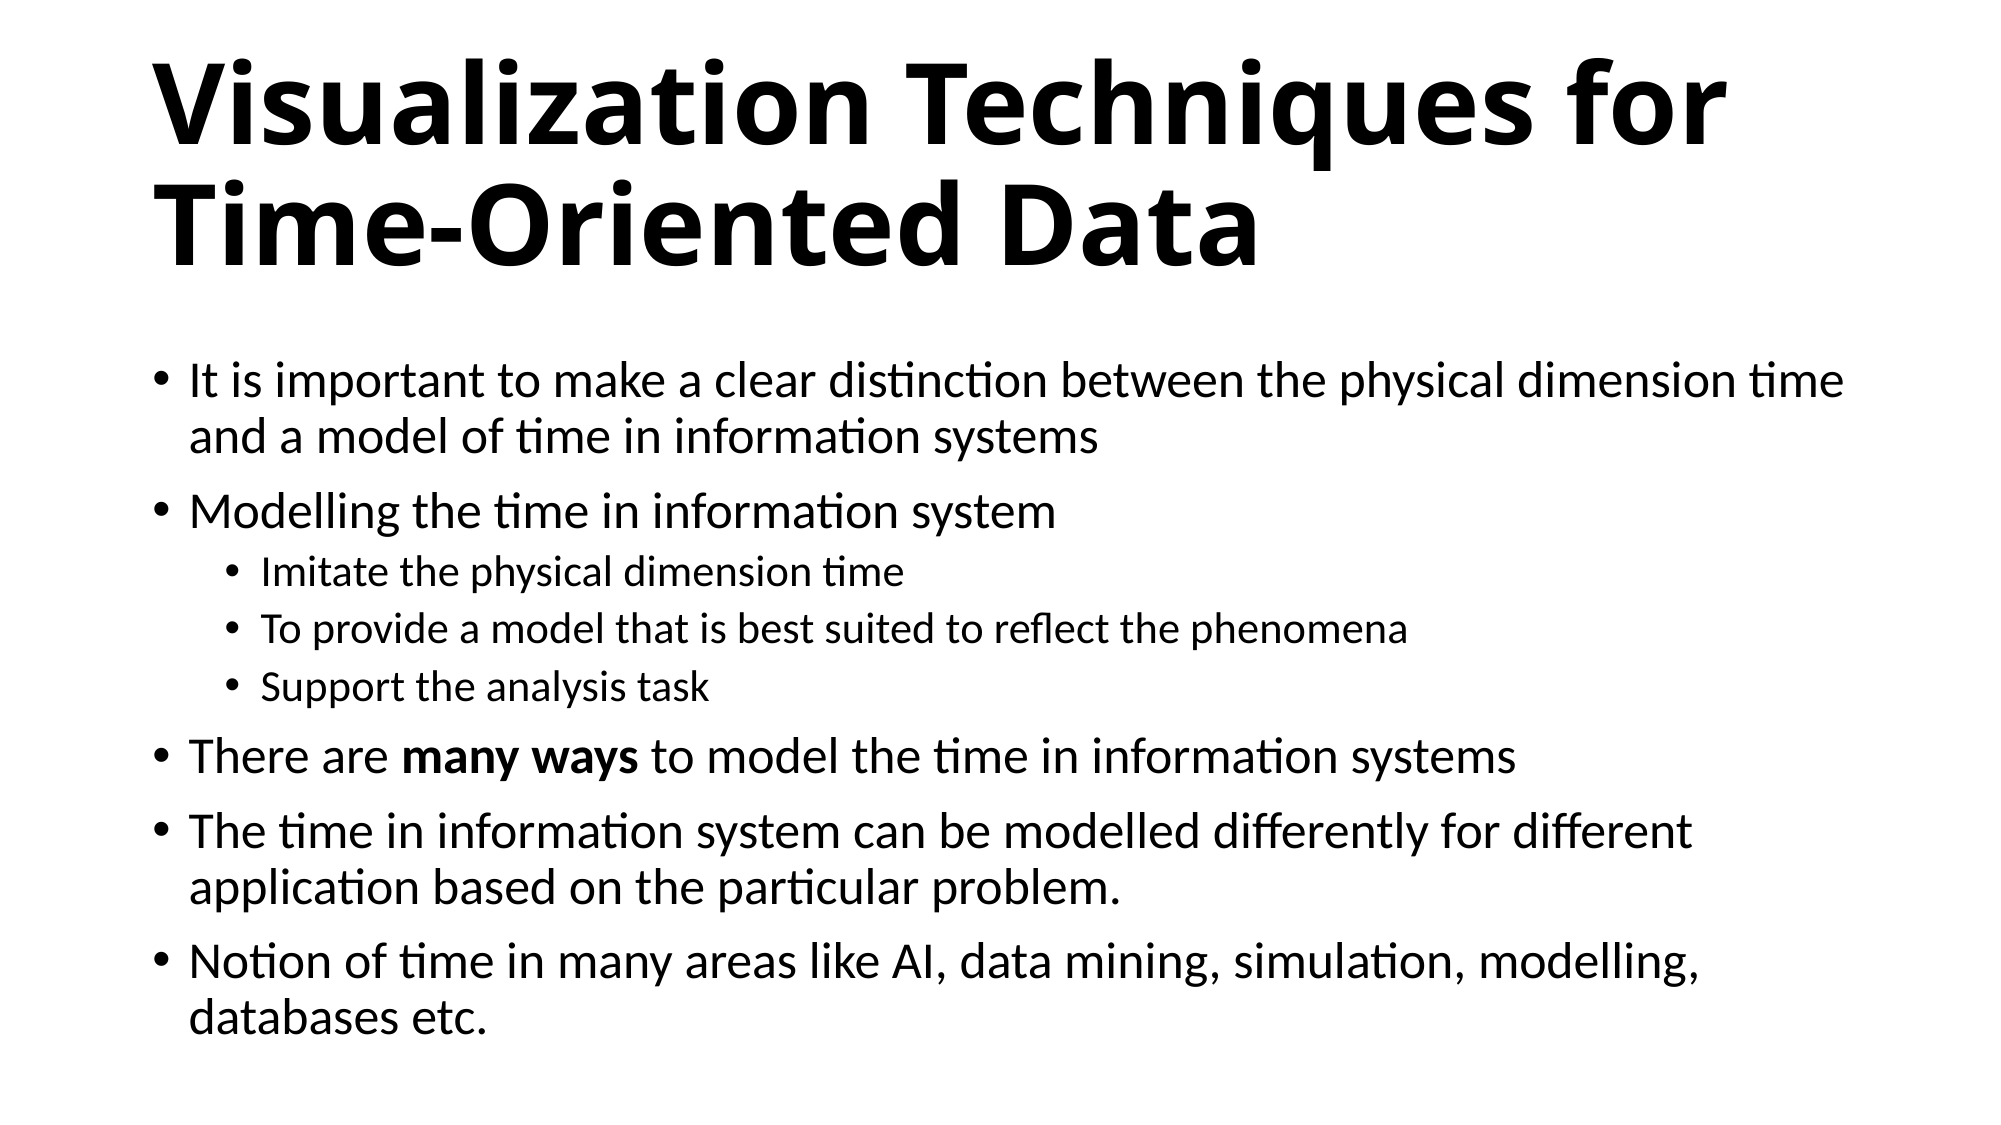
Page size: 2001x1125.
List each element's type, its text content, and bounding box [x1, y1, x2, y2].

title Visualization Techniques for Time-Oriented Data [137, 59, 1863, 278]
list It is important to make a clear distinction between the physical dimension time and a model of time in information systems Modelling the time in information system Imitate the physical dimension time To provide a model that is best suited to reflect the phenomena Support the analysis task There are many ways to model the time in information systems The time in information system can be modelled differently for different application based on the particular problem. Notion of time in many areas like AI, data mining, simulation, modelling, databases etc. [137, 345, 1863, 1060]
